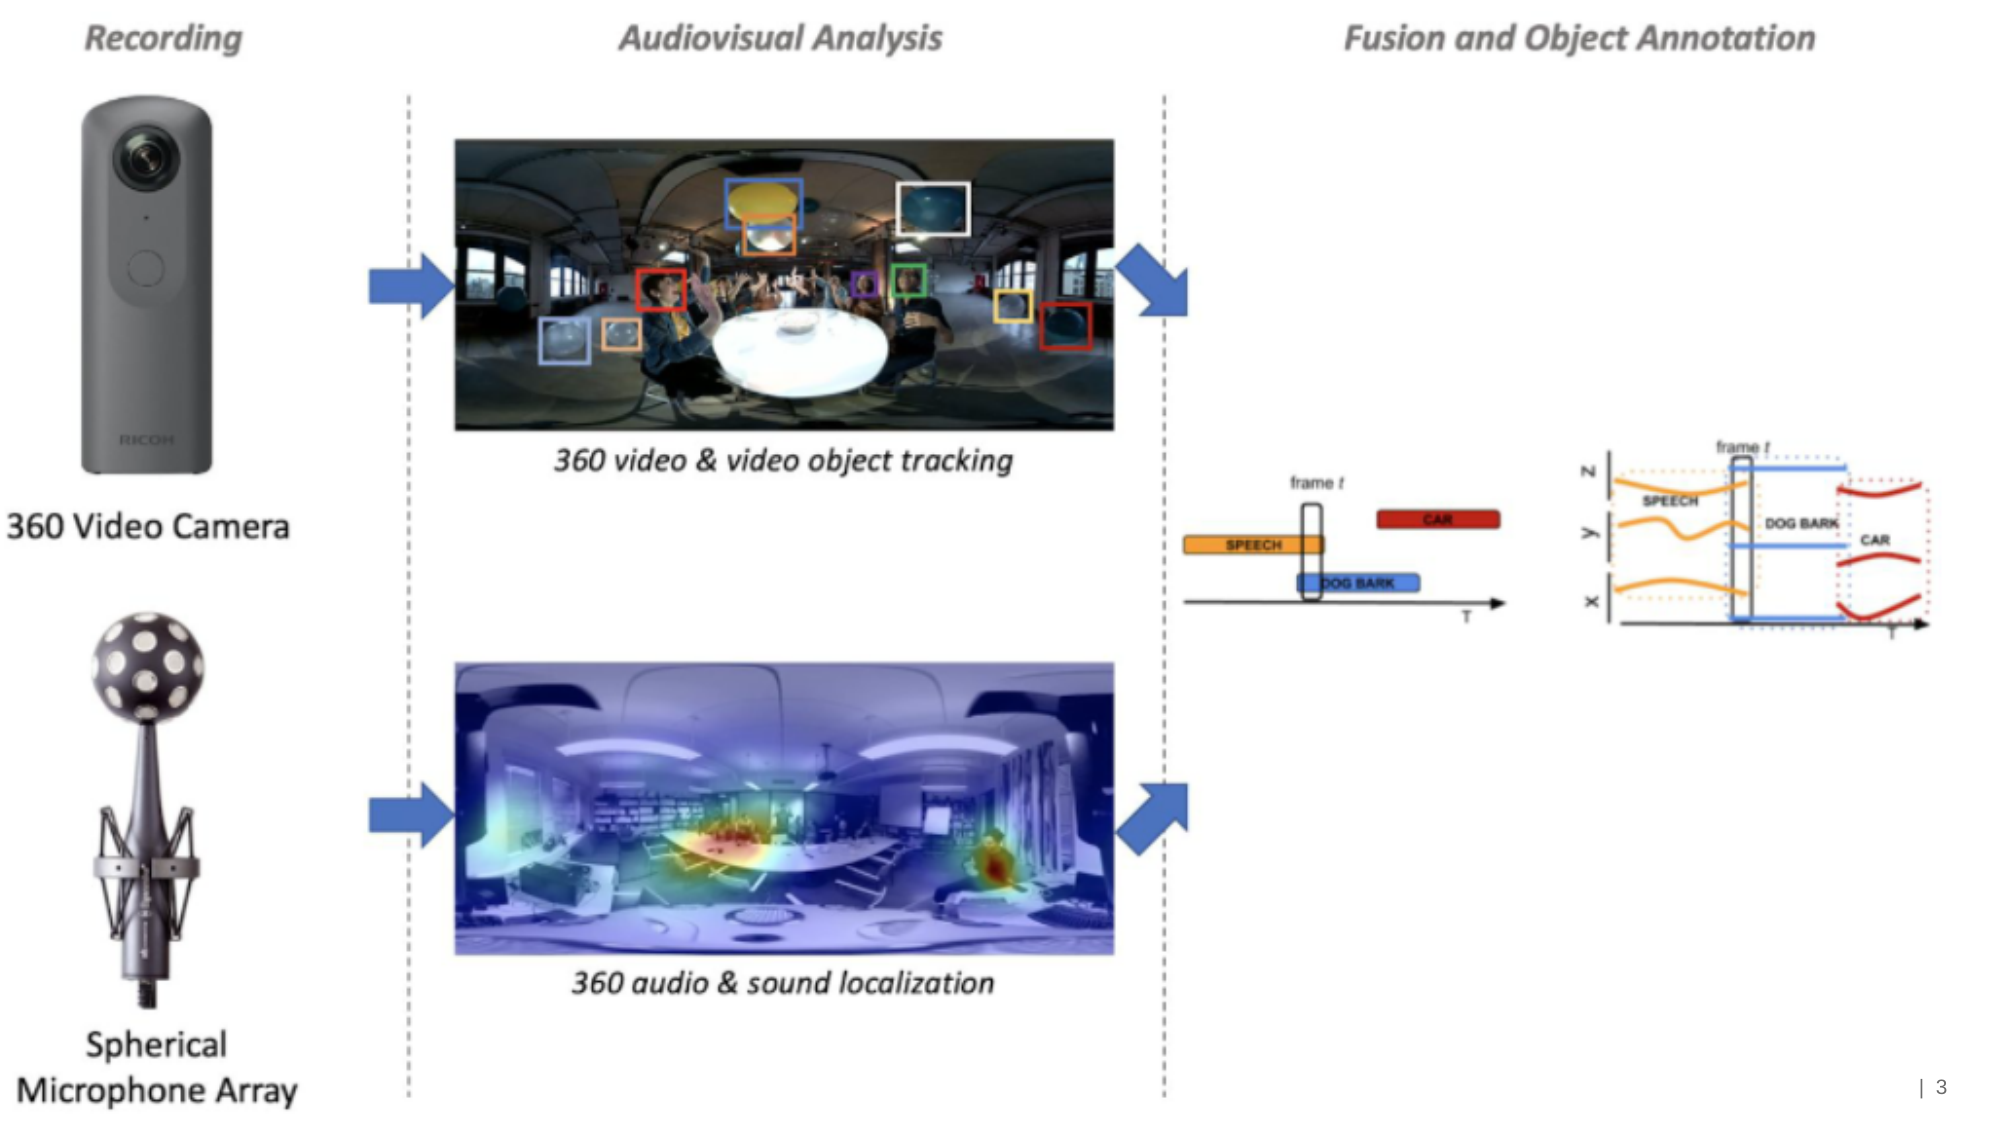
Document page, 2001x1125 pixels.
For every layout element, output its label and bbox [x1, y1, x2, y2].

list [0, 0, 2000, 1125]
